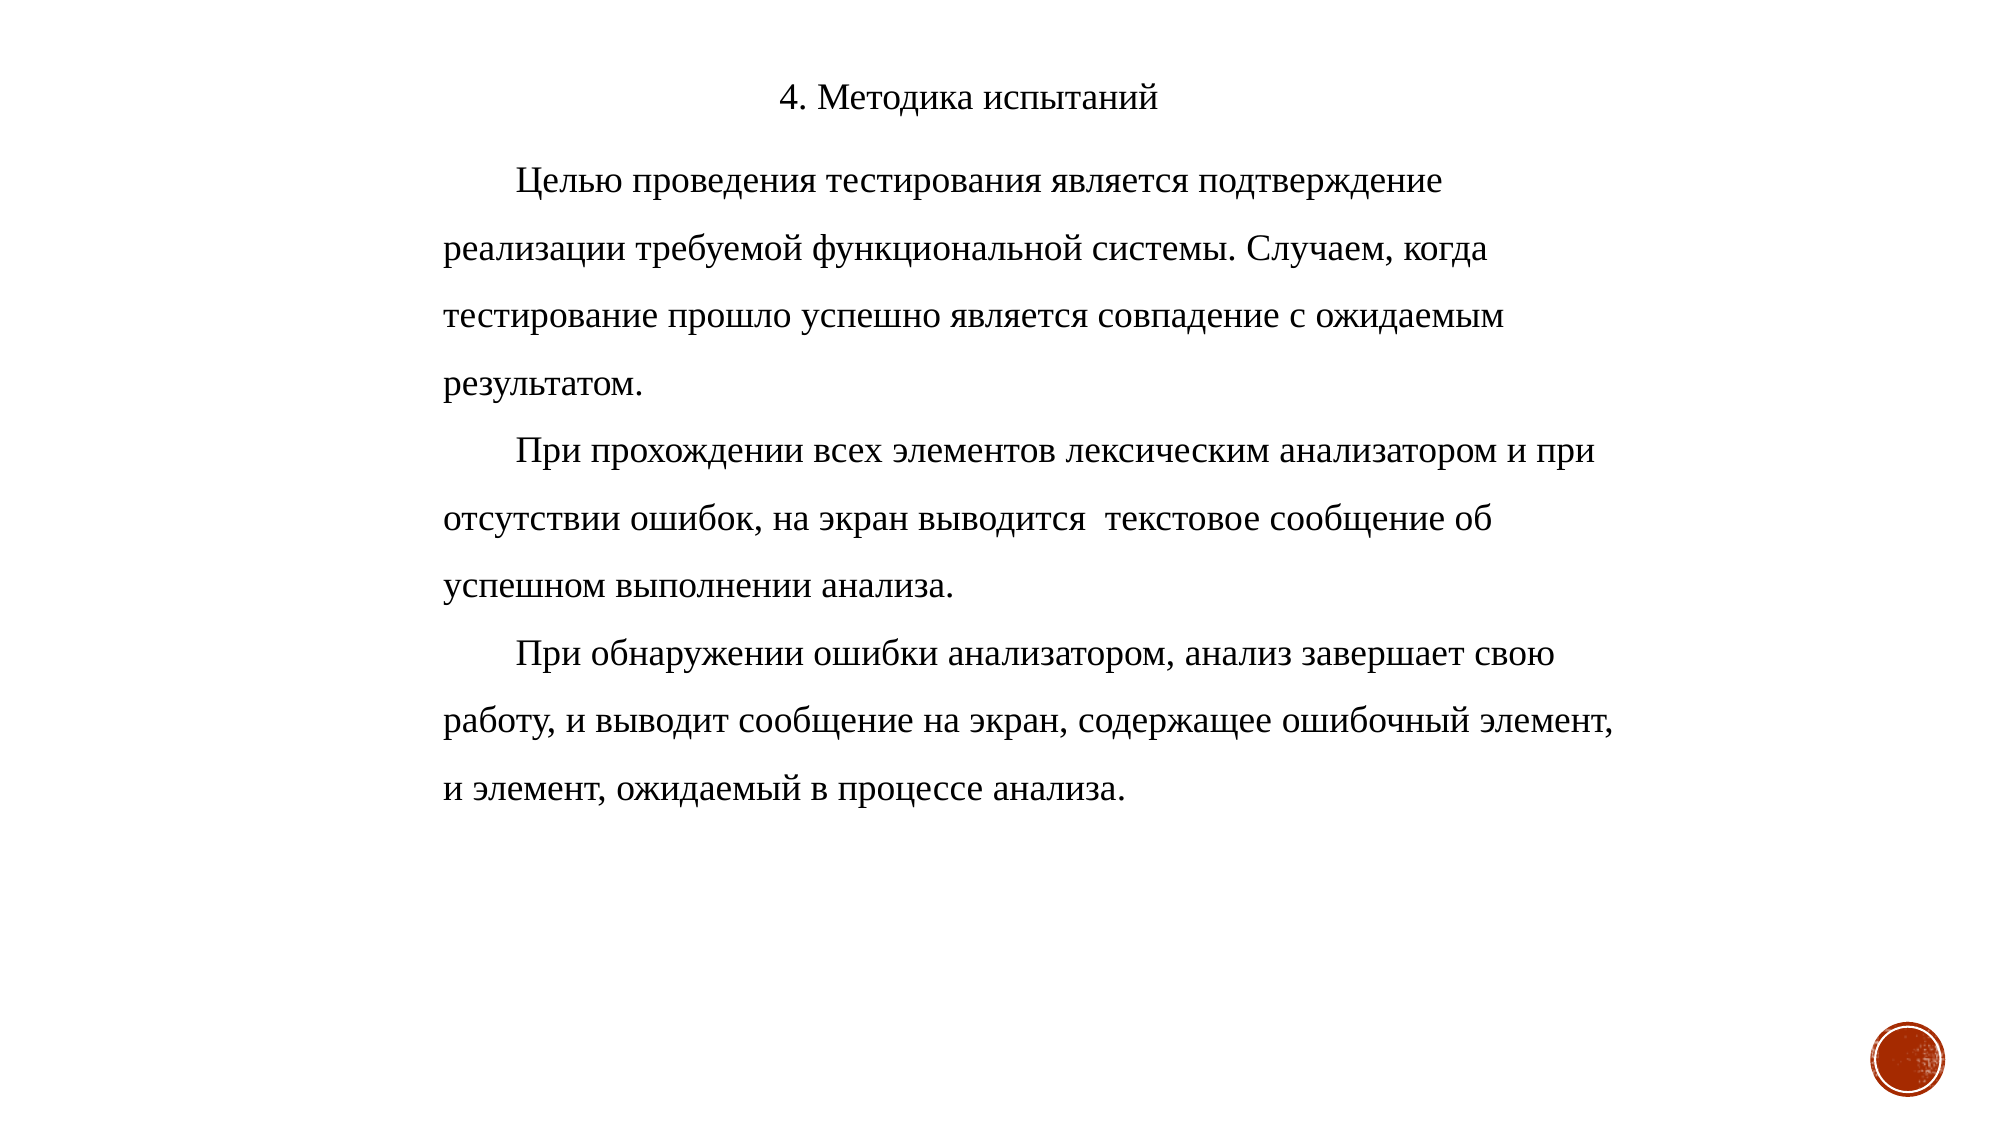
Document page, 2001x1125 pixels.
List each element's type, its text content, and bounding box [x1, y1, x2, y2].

text_box 4. Методика испытаний [690, 64, 1184, 125]
text_box Целью проведения тестирования является подтверждение реализации требуемой функциональной системы. Случаем, когда тестирование прошло успешно является совпадение с ожидаемым результатом. При прохождении всех элементов лексическим анализатором и при отсутствии ошибок, на экран выводится текстовое сообщение об успешном выполнении анализа. При обнаружении ошибки анализатором, анализ завершает свою работу, и выводит сообщение на экран, содержащее ошибочный элемент, и элемент, ожидаемый в процессе анализа. [353, 125, 1647, 816]
